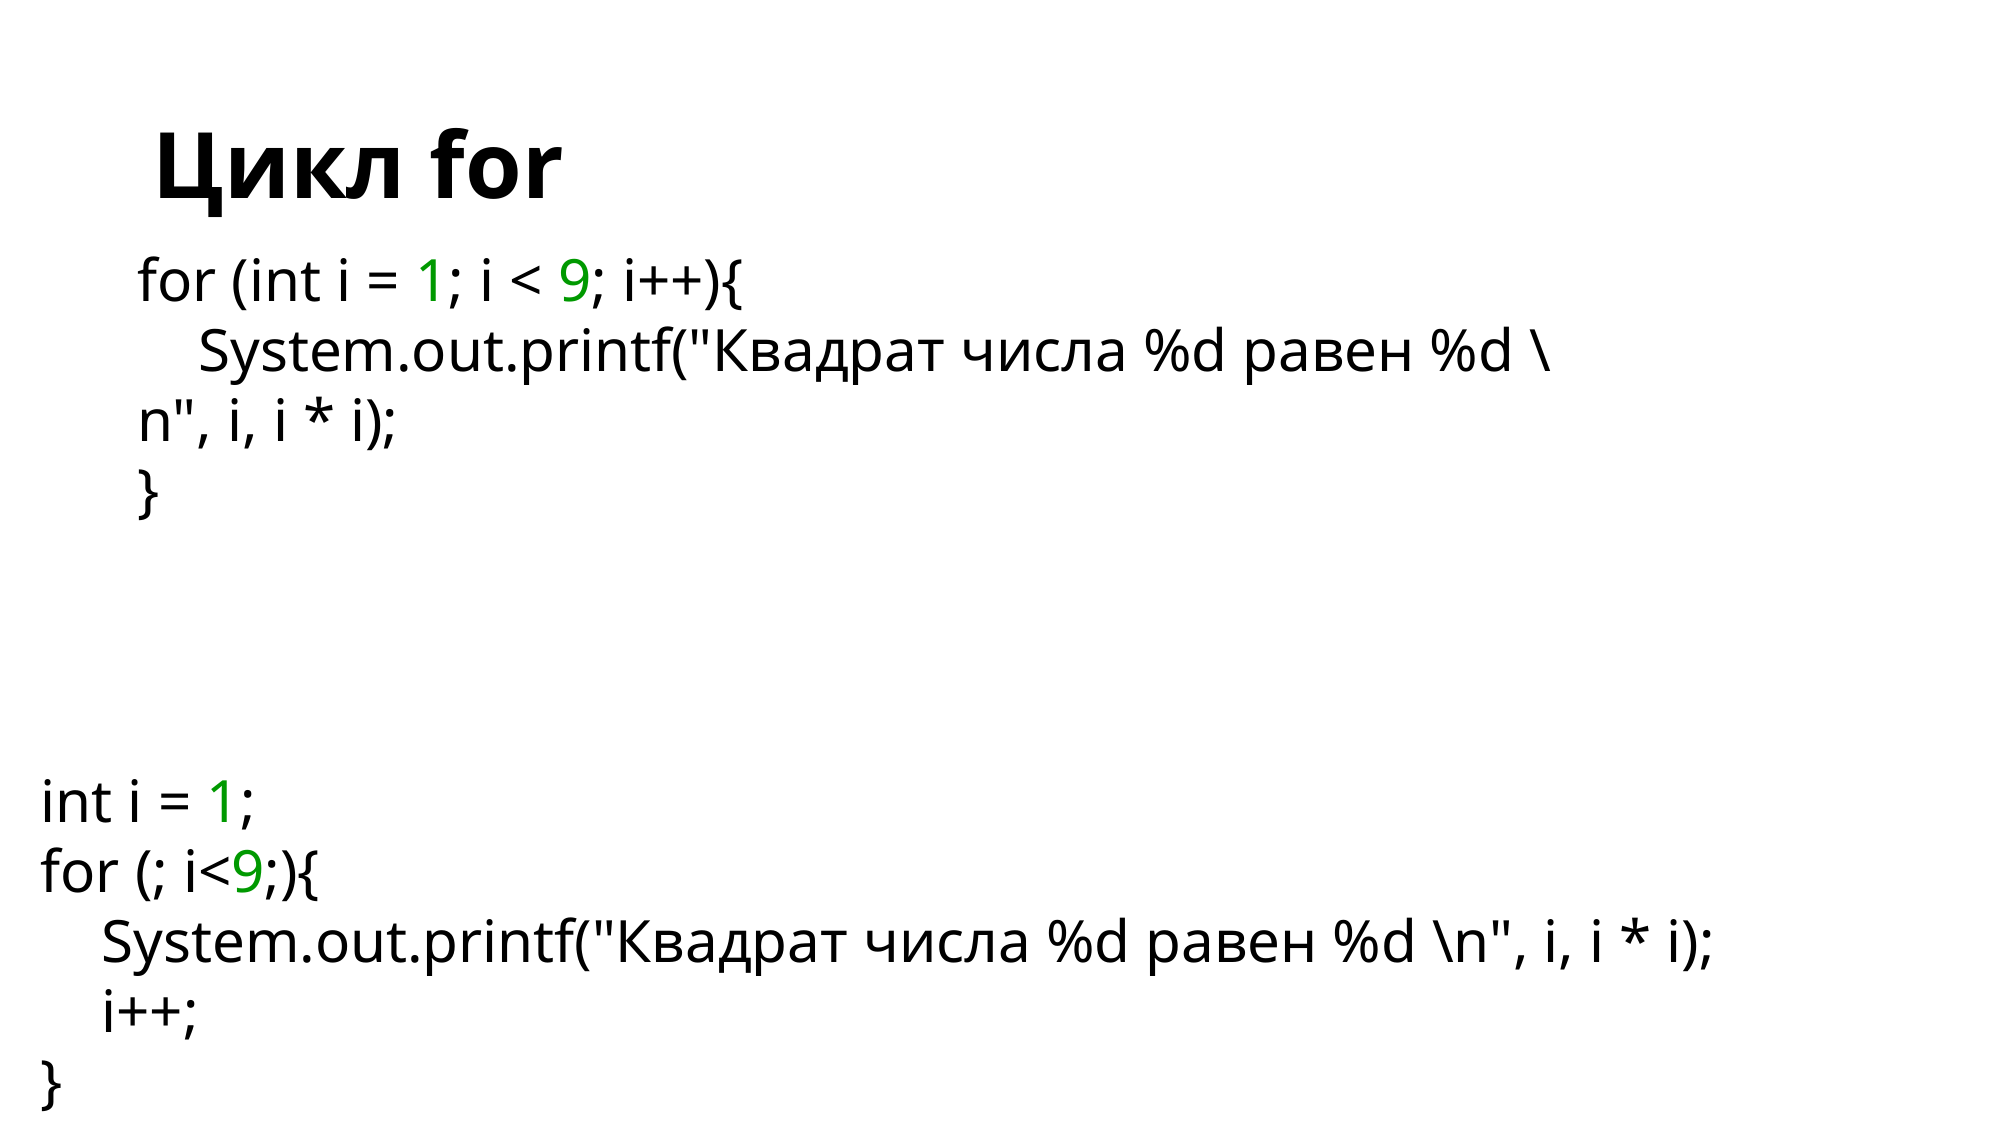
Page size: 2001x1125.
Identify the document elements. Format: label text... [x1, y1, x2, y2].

text_box int i = 1; for (; i<9;){ System.out.printf("Квадрат числа %d равен %d \n", i, i * i); i++; } [40, 763, 1716, 1115]
title Цикл for [137, 59, 1863, 278]
list for (int i = 1; i < 9; i++){ System.out.printf("Квадрат числа %d равен %d \n", i, i * i); } [137, 64, 1619, 703]
